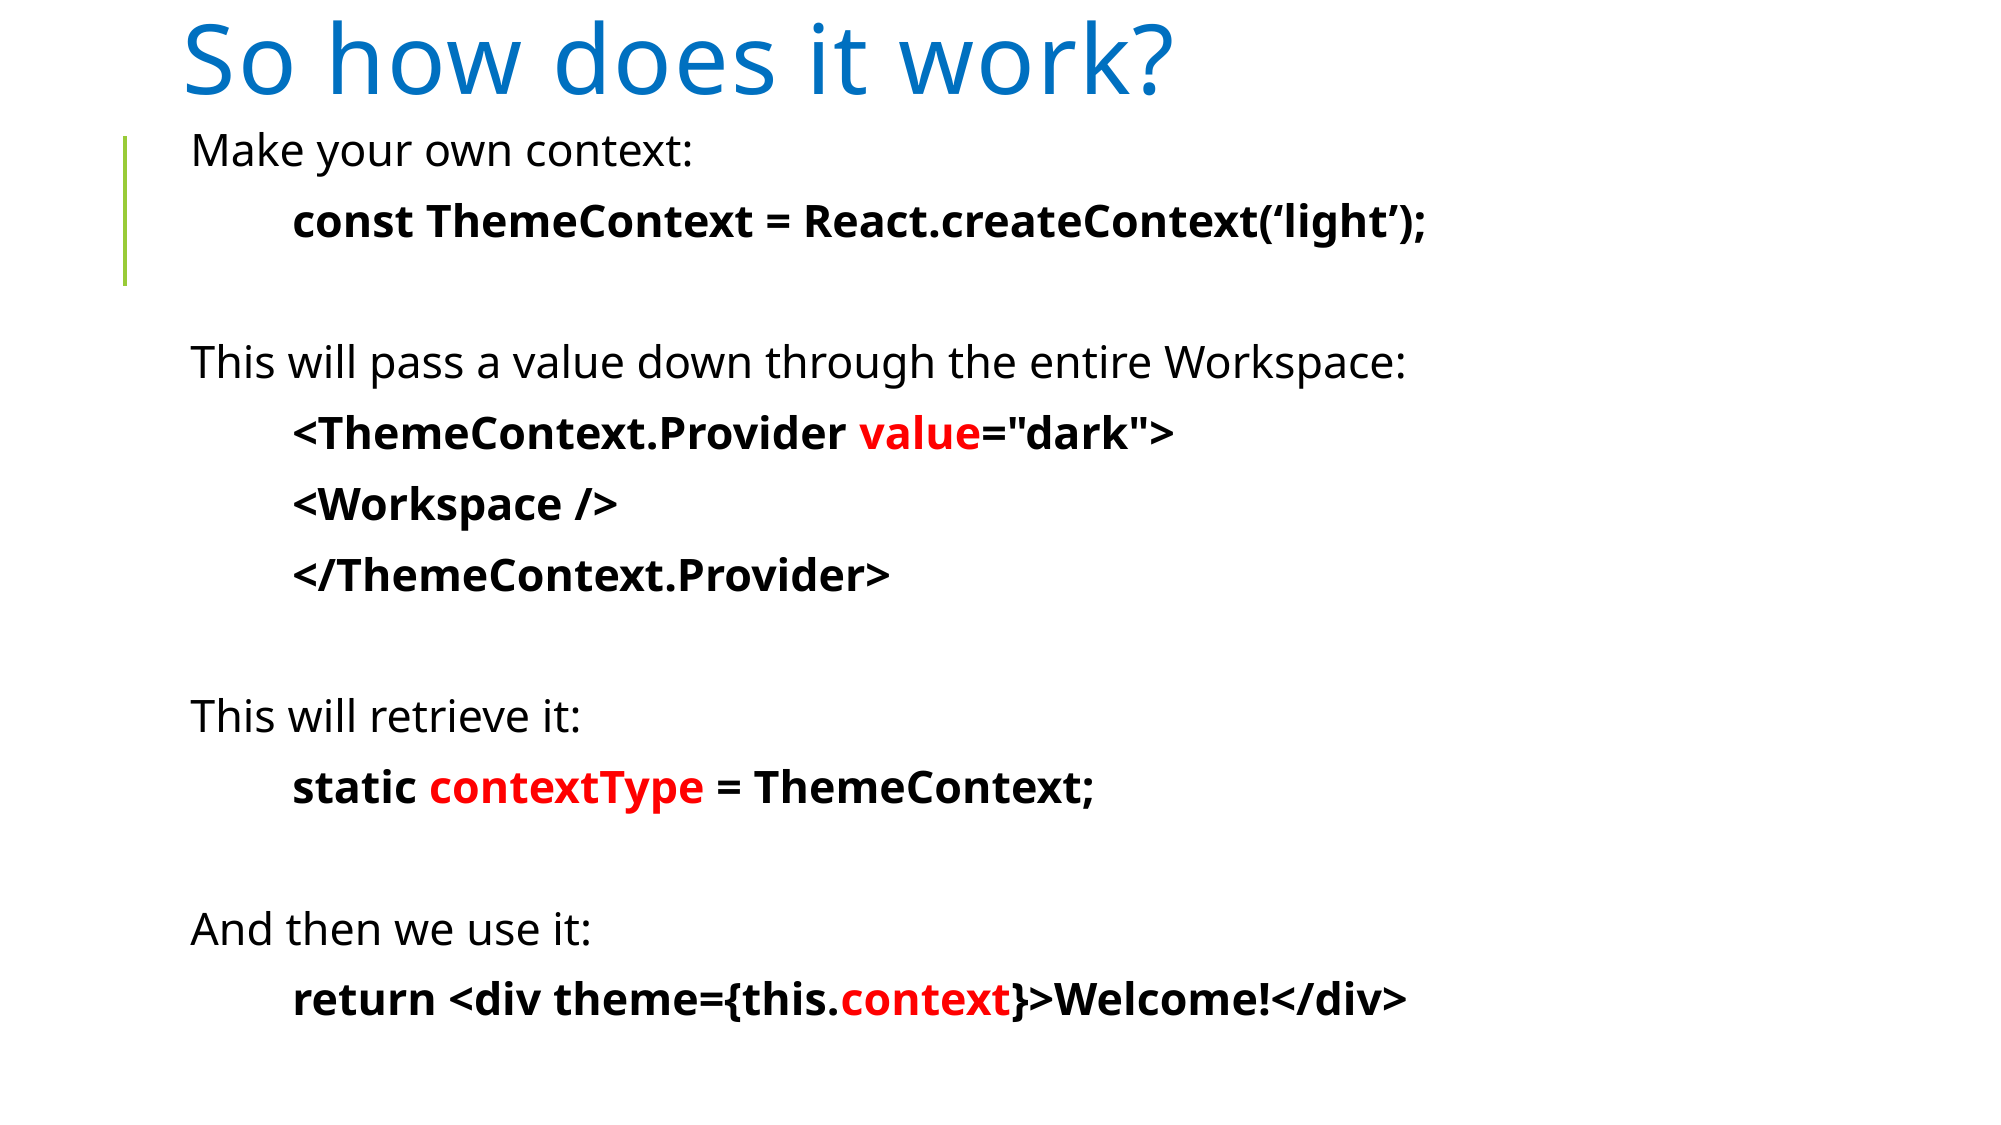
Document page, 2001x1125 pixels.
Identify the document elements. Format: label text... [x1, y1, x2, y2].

list Make your own context: const ThemeContext = React.createContext(‘light’); This will pass a value down through the entire Workspace: <ThemeContext.Provider value="dark"> <Workspace /> </ThemeContext.Provider> This will retrieve it: static contextType = ThemeContext; And then we use it: return <div theme={this.context}>Welcome!</div> [169, 120, 1764, 1035]
title So how does it work? [168, 12, 1763, 121]
